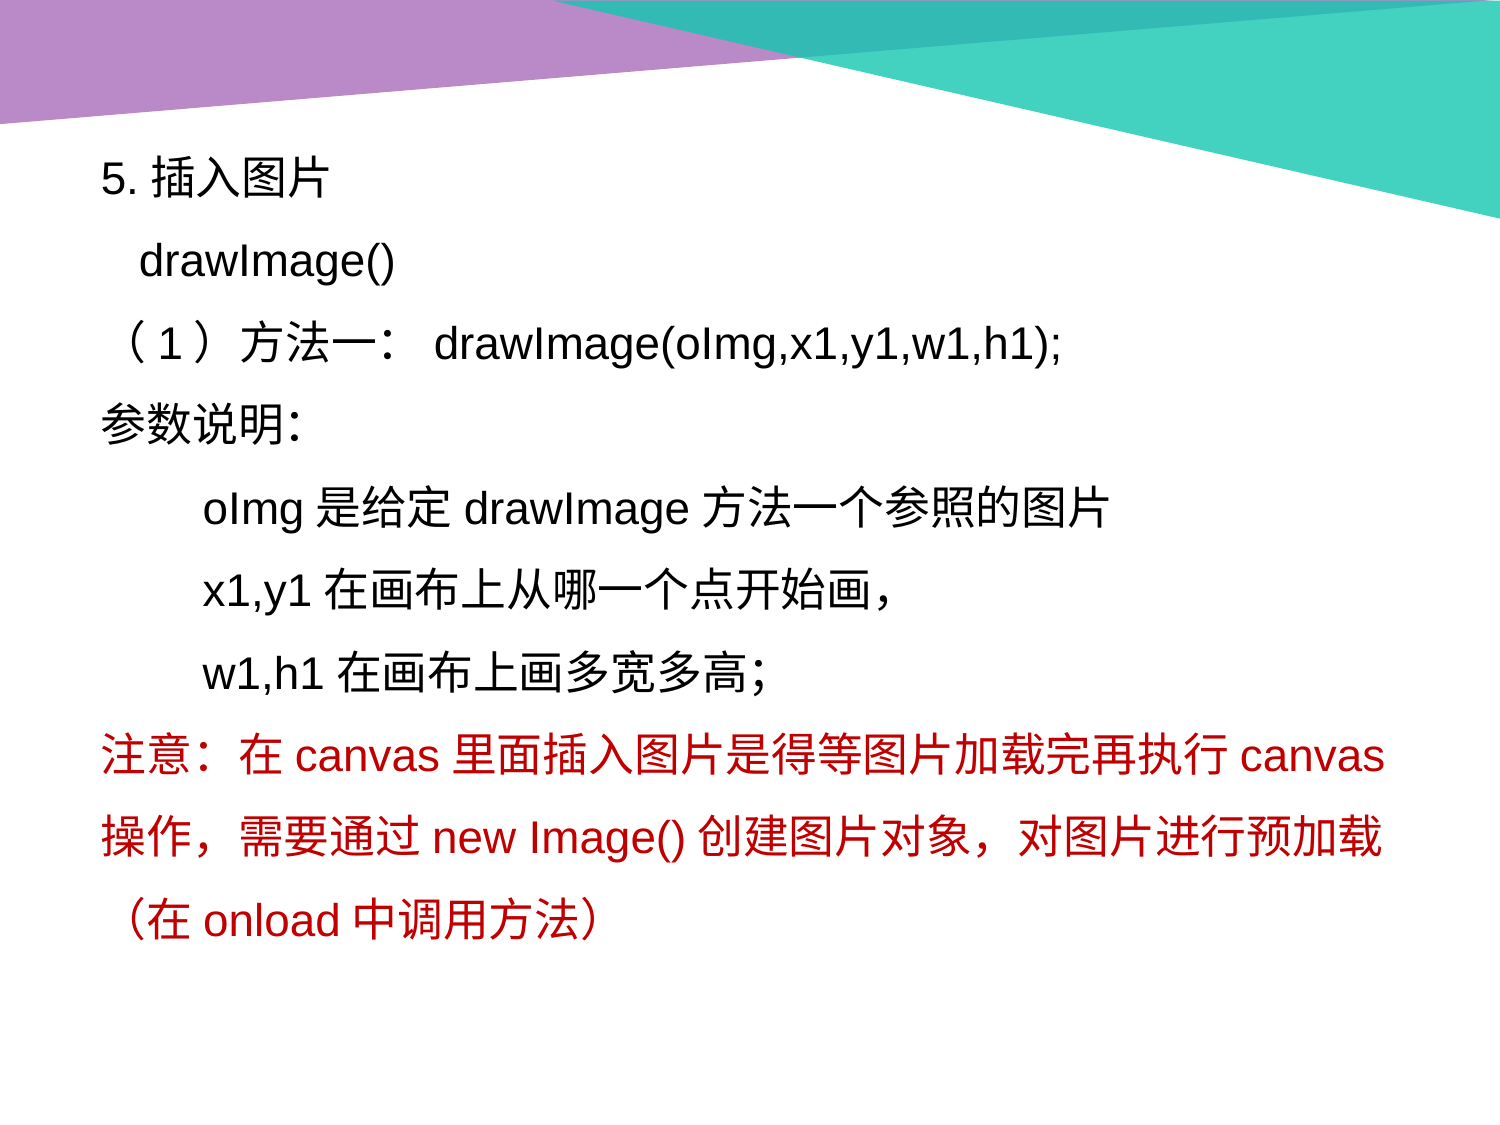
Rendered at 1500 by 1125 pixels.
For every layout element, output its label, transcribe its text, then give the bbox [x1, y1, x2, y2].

text_box 5.插入图片 drawImage() （1）方法一：drawImage(oImg,x1,y1,w1,h1); 参数说明： oImg是给定drawImage方法一个参照的图片 x1,y1在画布上从哪一个点开始画， w1,h1在画布上画多宽多高； 注意：在canvas里面插入图片是得等图片加载完再执行canvas操作，需要通过new Image()创建图片对象，对图片进行预加载（在onload中调用方法） [85, 113, 1445, 951]
